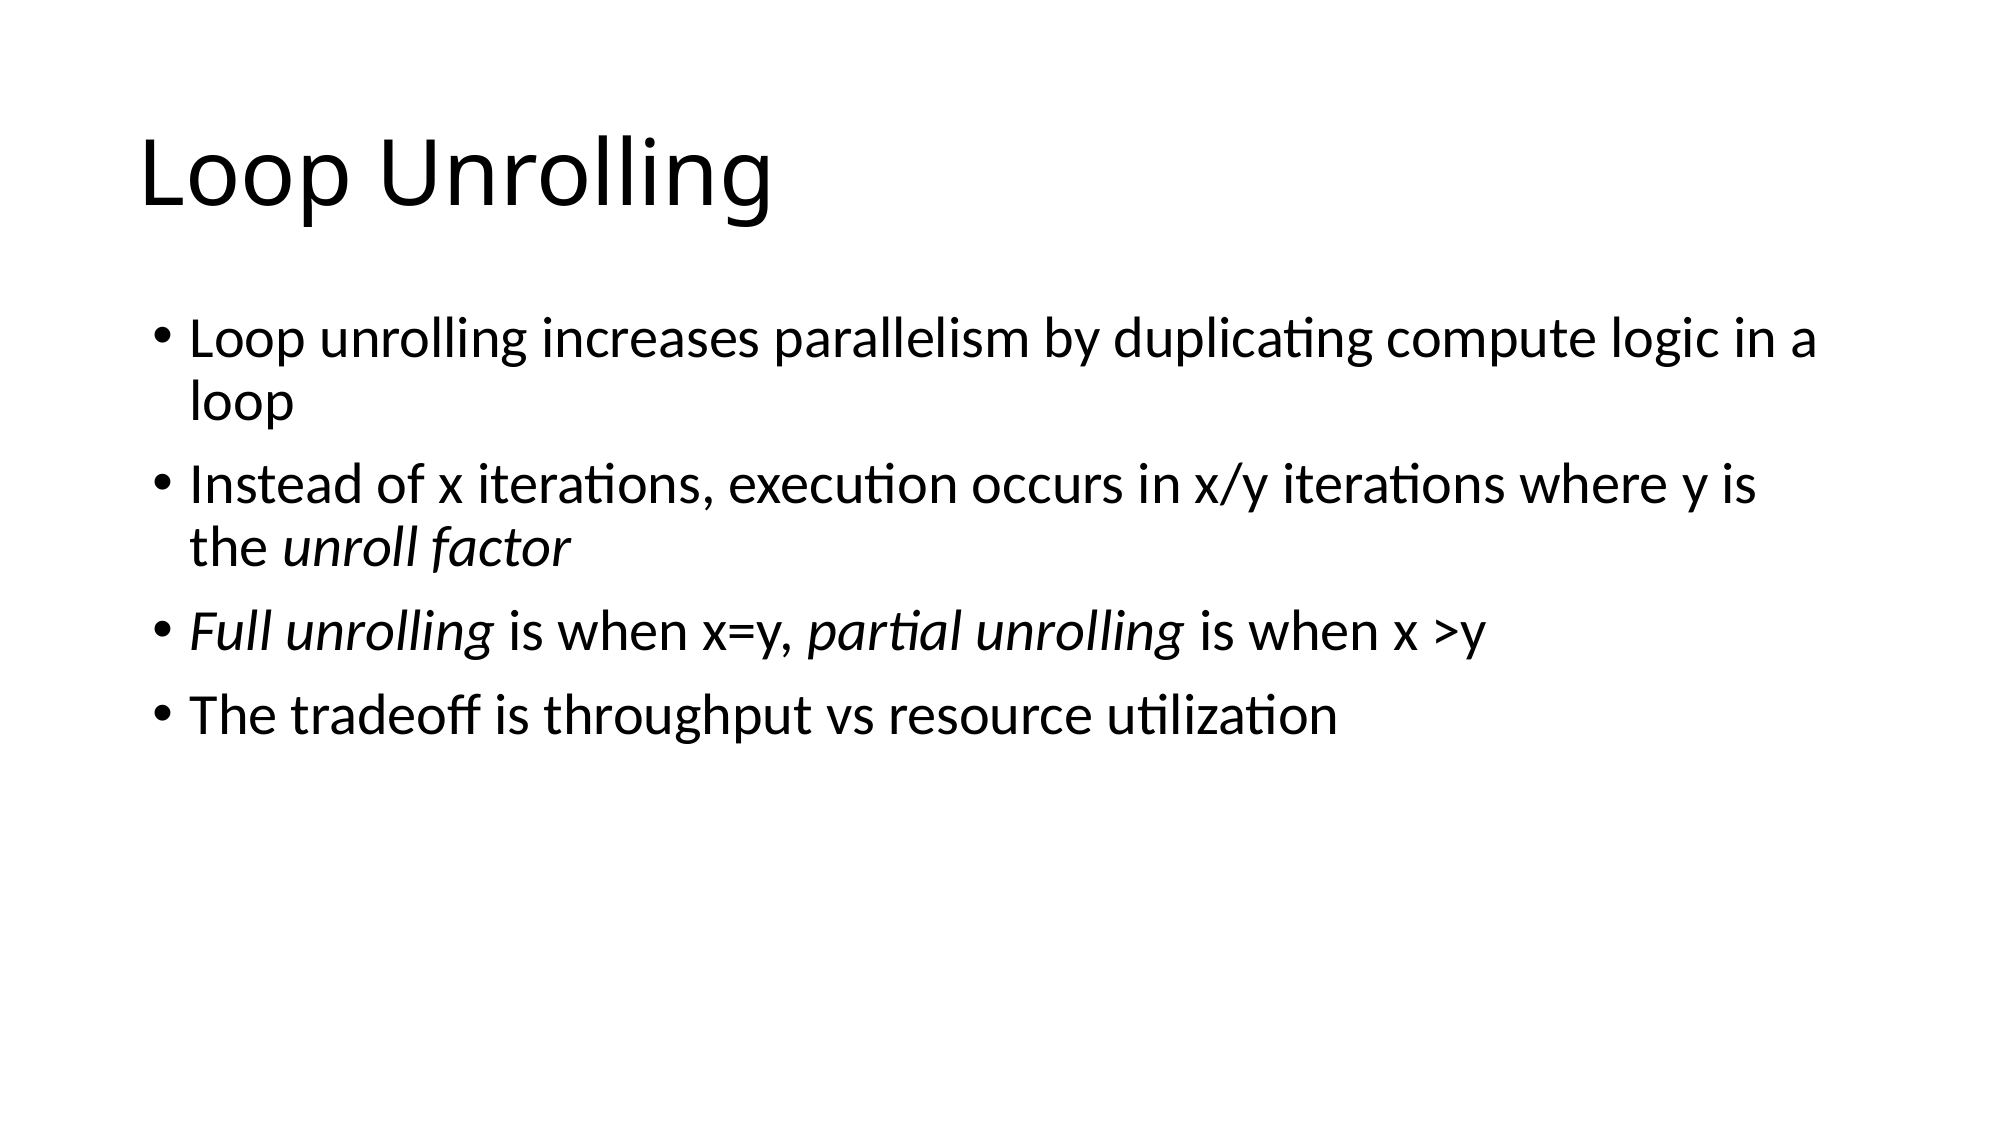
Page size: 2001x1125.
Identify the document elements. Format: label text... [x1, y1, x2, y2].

text_box Loop unrolling increases parallelism by duplicating compute logic in a loop Instead of x iterations, execution occurs in x/y iterations where y is the unroll factor Full unrolling is when x=y, partial unrolling is when x >y The tradeoff is throughput vs resource utilization [137, 299, 1863, 1014]
text_box Loop Unrolling [137, 59, 1863, 278]
